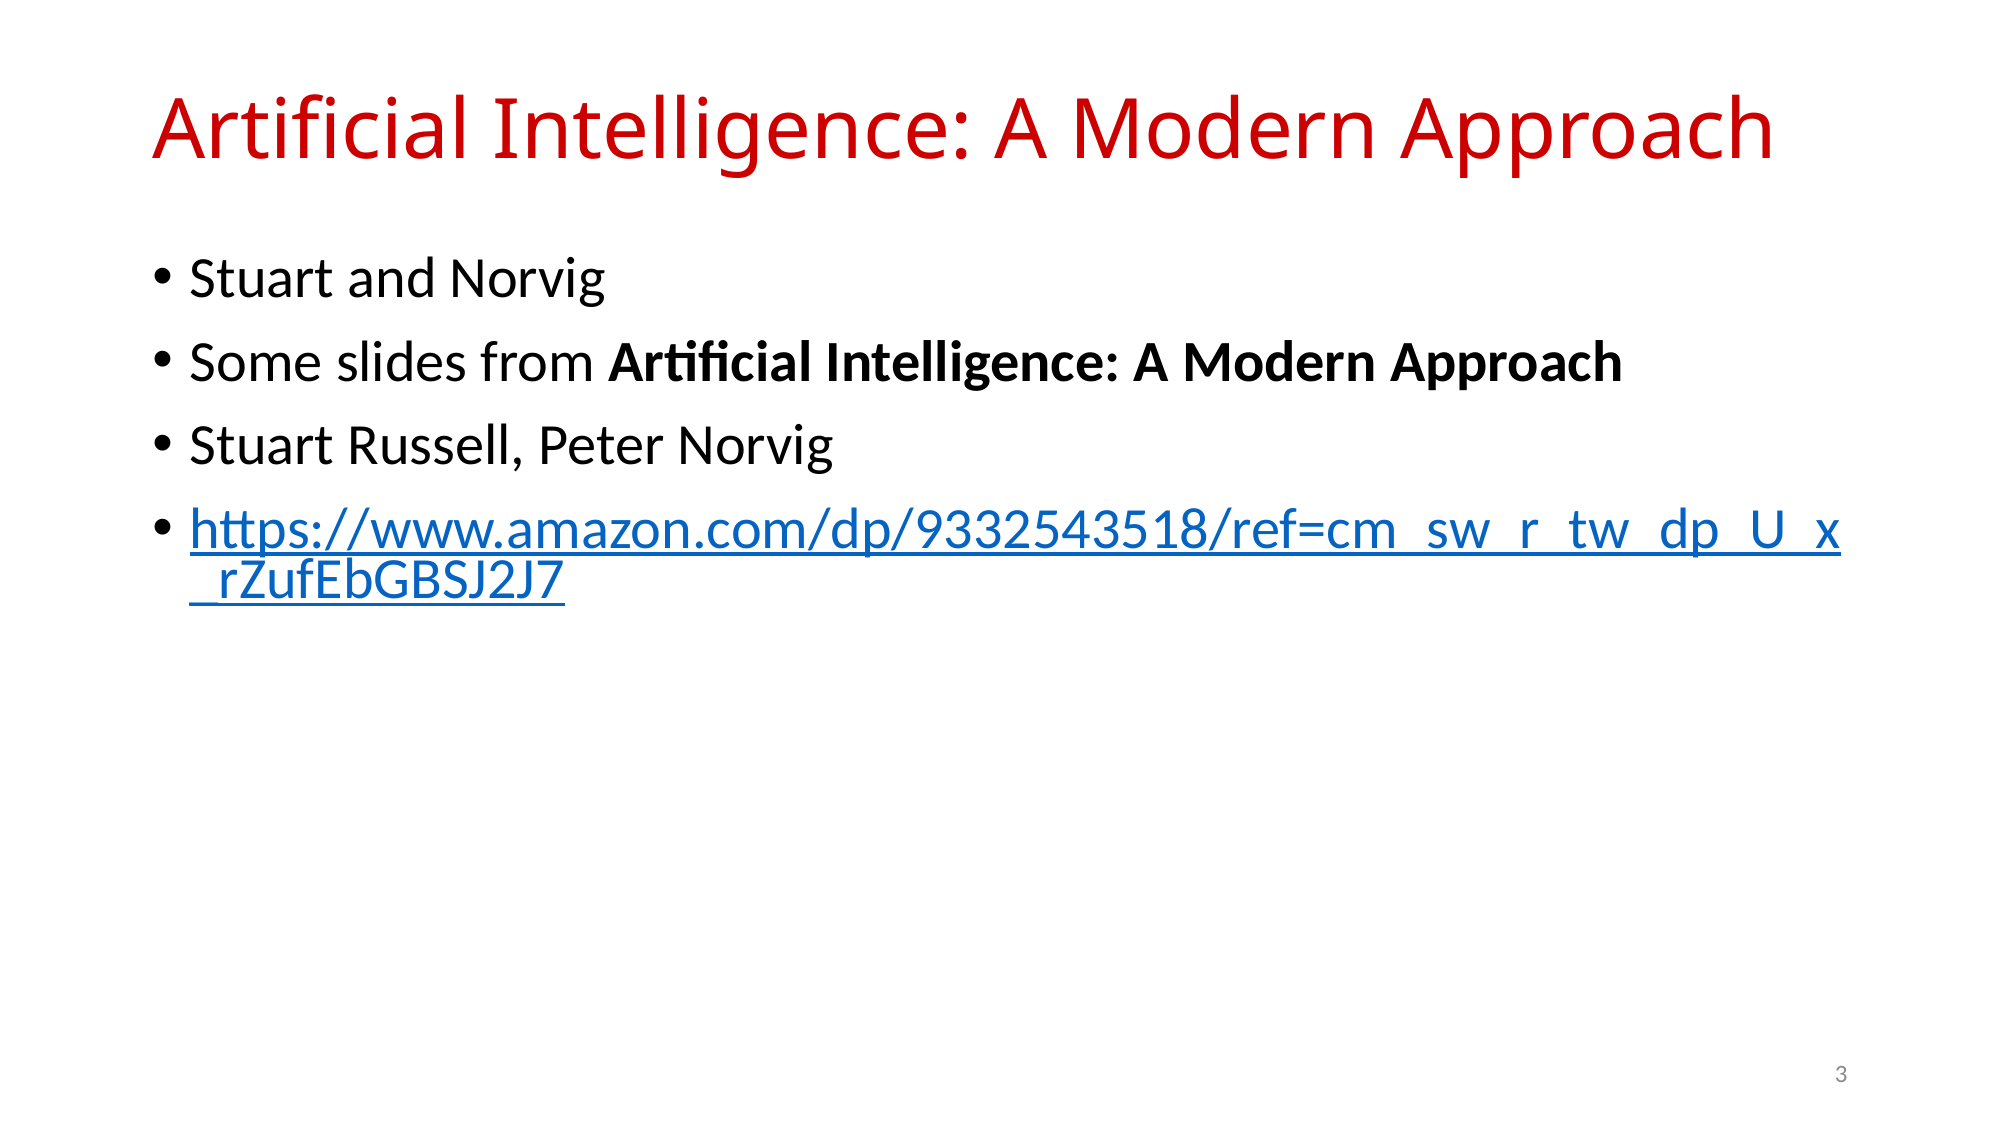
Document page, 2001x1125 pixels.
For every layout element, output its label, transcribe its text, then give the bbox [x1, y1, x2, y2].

title Artificial Intelligence: A Modern Approach [137, 22, 1863, 239]
list Stuart and Norvig Some slides from Artificial Intelligence: A Modern Approach Stuart Russell, Peter Norvig https://www.amazon.com/dp/9332543518/ref=cm_sw_r_tw_dp_U_x_rZufEbGBSJ2J7 [137, 239, 1863, 954]
slide_number 3 [1412, 1042, 1863, 1103]
